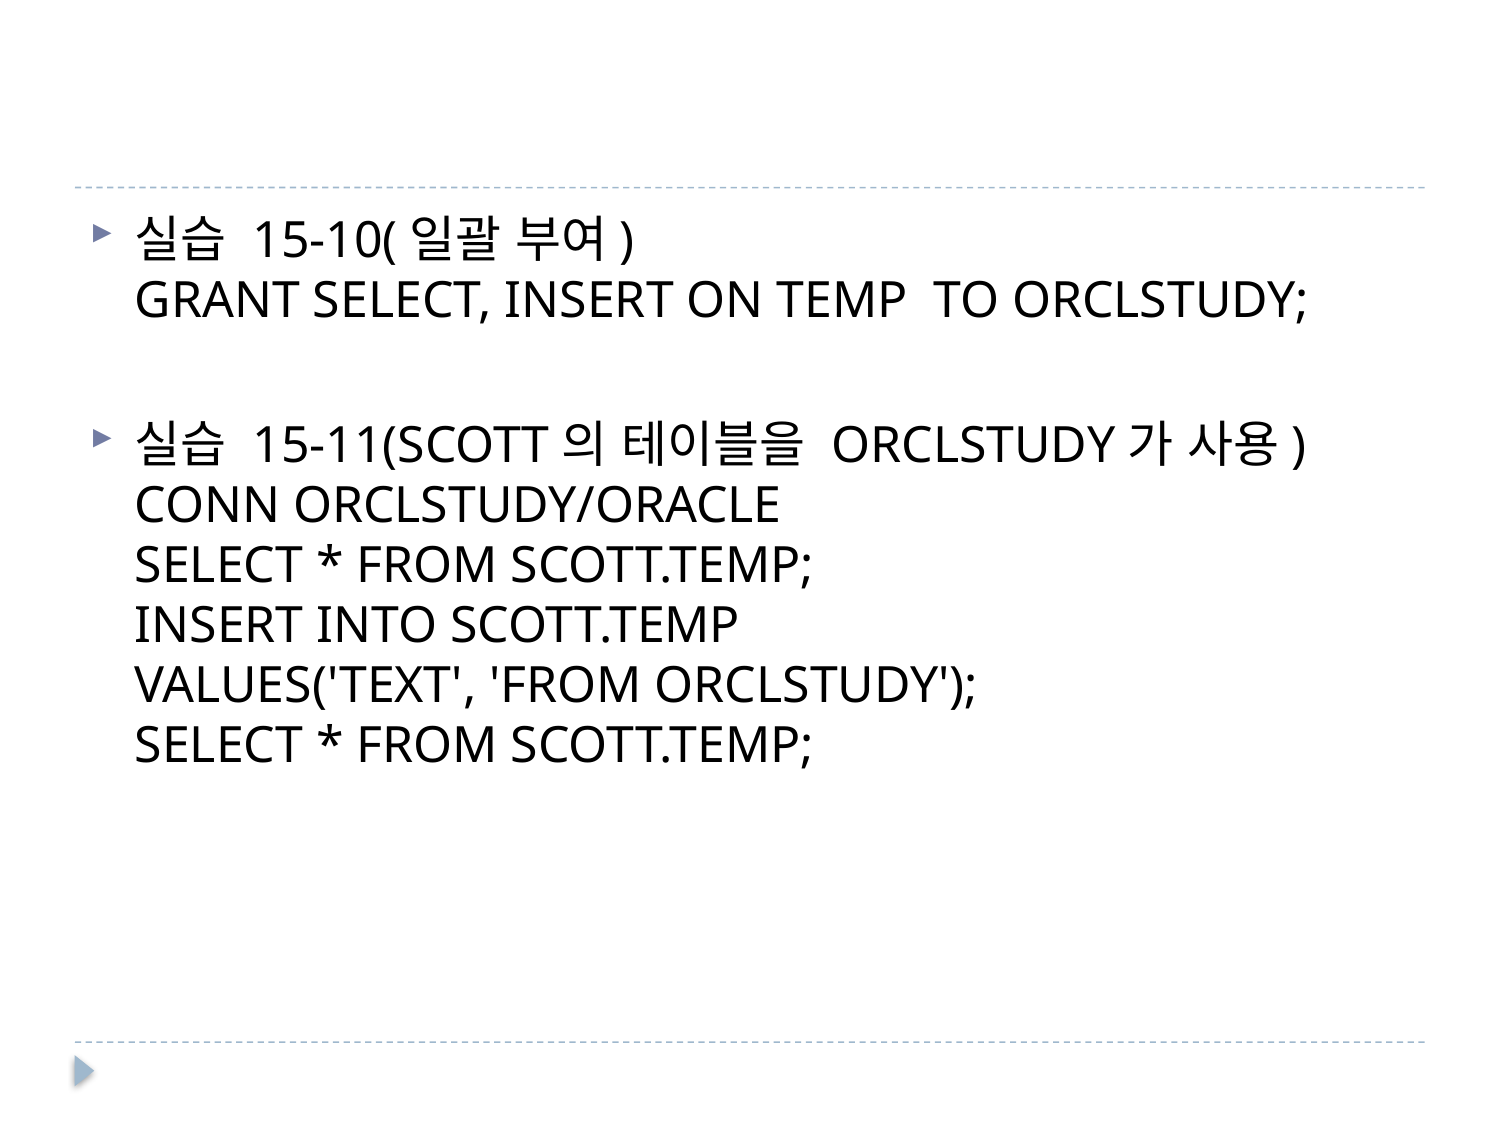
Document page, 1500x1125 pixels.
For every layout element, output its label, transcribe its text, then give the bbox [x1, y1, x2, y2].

list 실습 15-10(일괄 부여) GRANT SELECT, INSERT ON TEMP TO ORCLSTUDY; 실습 15-11(SCOTT의 테이블을 ORCLSTUDY가 사용) CONN ORCLSTUDY/ORACLE SELECT * FROM SCOTT.TEMP; INSERT INTO SCOTT.TEMP VALUES('TEXT', 'FROM ORCLSTUDY'); SELECT * FROM SCOTT.TEMP; [75, 200, 1425, 1010]
